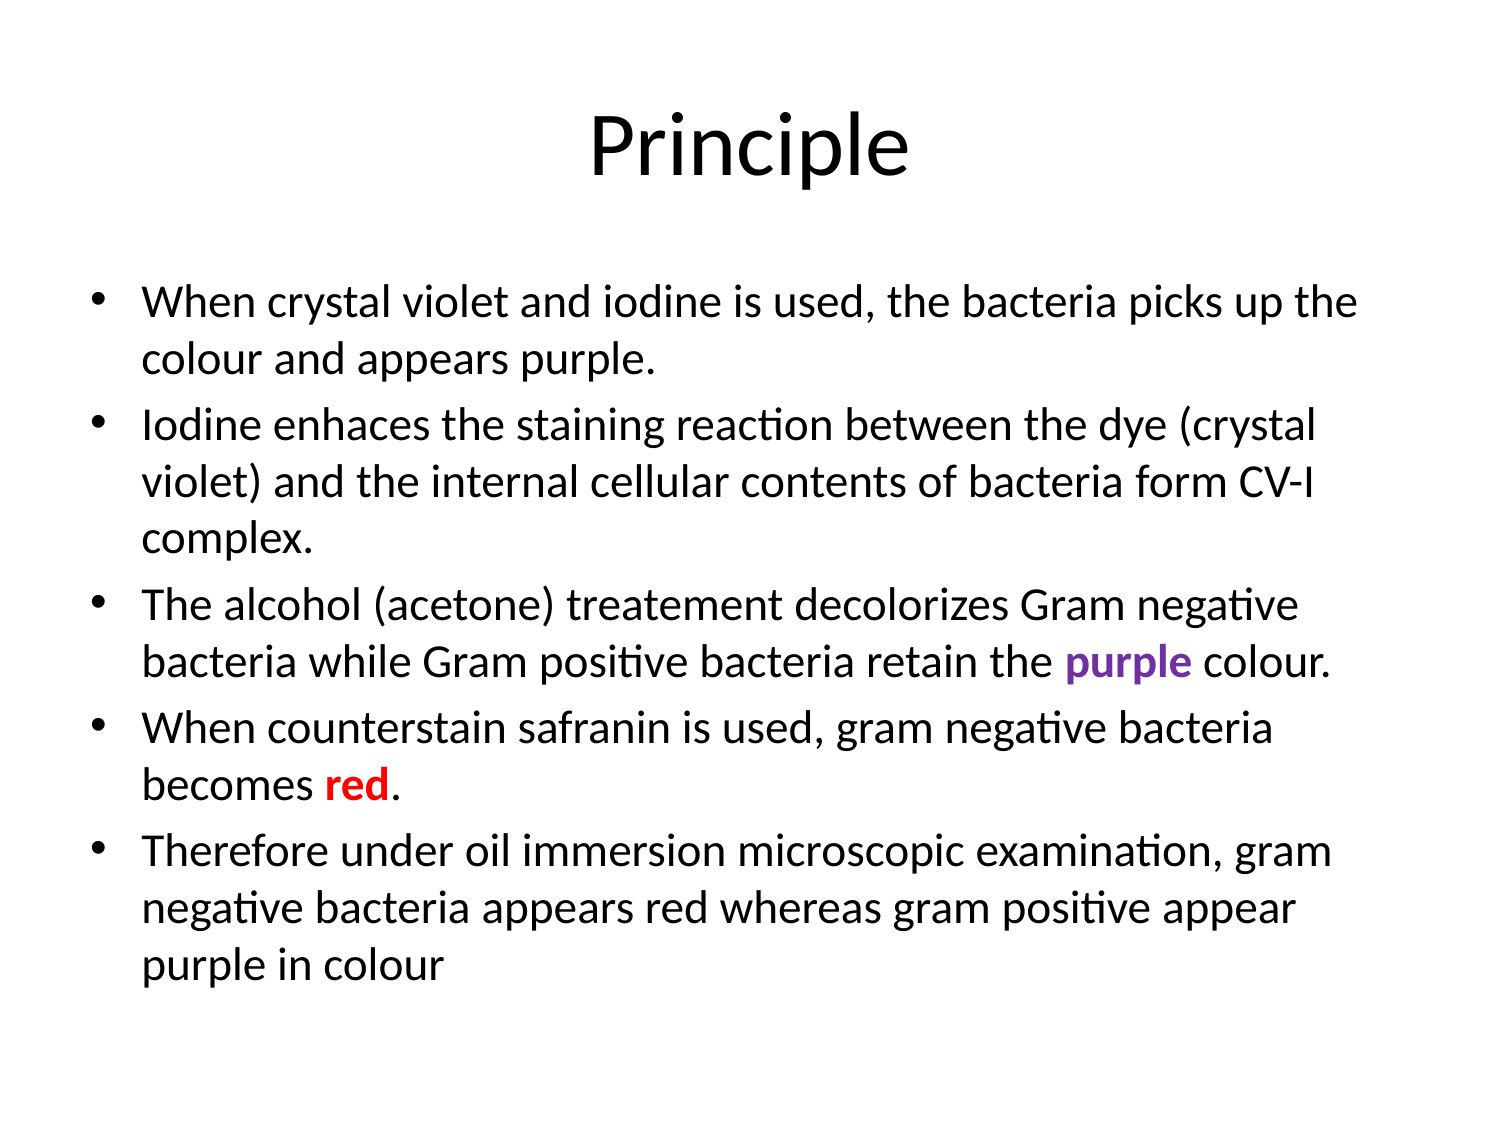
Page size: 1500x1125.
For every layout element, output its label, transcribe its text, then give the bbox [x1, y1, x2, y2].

title Principle [75, 45, 1425, 233]
list When crystal violet and iodine is used, the bacteria picks up the colour and appears purple. Iodine enhaces the staining reaction between the dye (crystal violet) and the internal cellular contents of bacteria form CV-I complex. The alcohol (acetone) treatement decolorizes Gram negative bacteria while Gram positive bacteria retain the purple colour. When counterstain safranin is used, gram negative bacteria becomes red. Therefore under oil immersion microscopic examination, gram negative bacteria appears red whereas gram positive appear purple in colour [75, 262, 1425, 1005]
